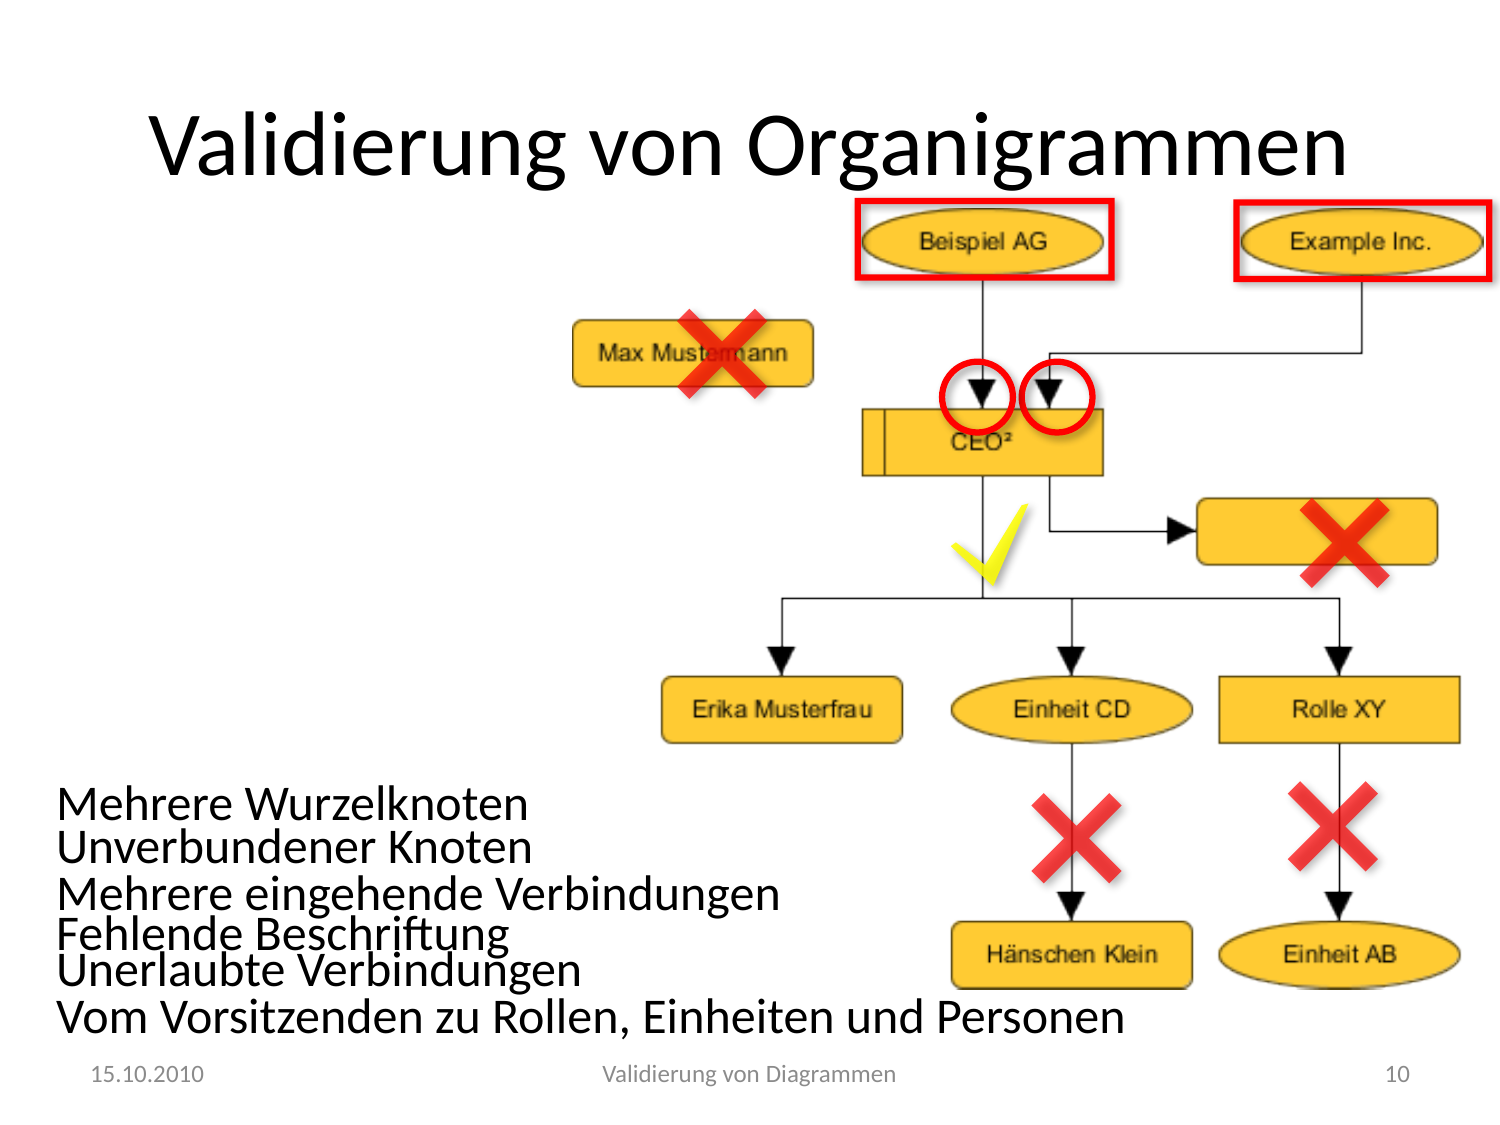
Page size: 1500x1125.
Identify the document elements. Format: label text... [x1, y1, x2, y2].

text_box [41, 197, 1493, 840]
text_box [41, 278, 798, 466]
footer Validierung von Diagrammen [512, 1060, 988, 1103]
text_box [40, 467, 1420, 970]
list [1413, 848, 1485, 991]
title Validierung von Organigrammen [75, 45, 1425, 196]
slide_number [75, 1060, 425, 1103]
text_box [41, 488, 1400, 1052]
slide_number 10 [1074, 1042, 1425, 1103]
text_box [802, 361, 1093, 466]
